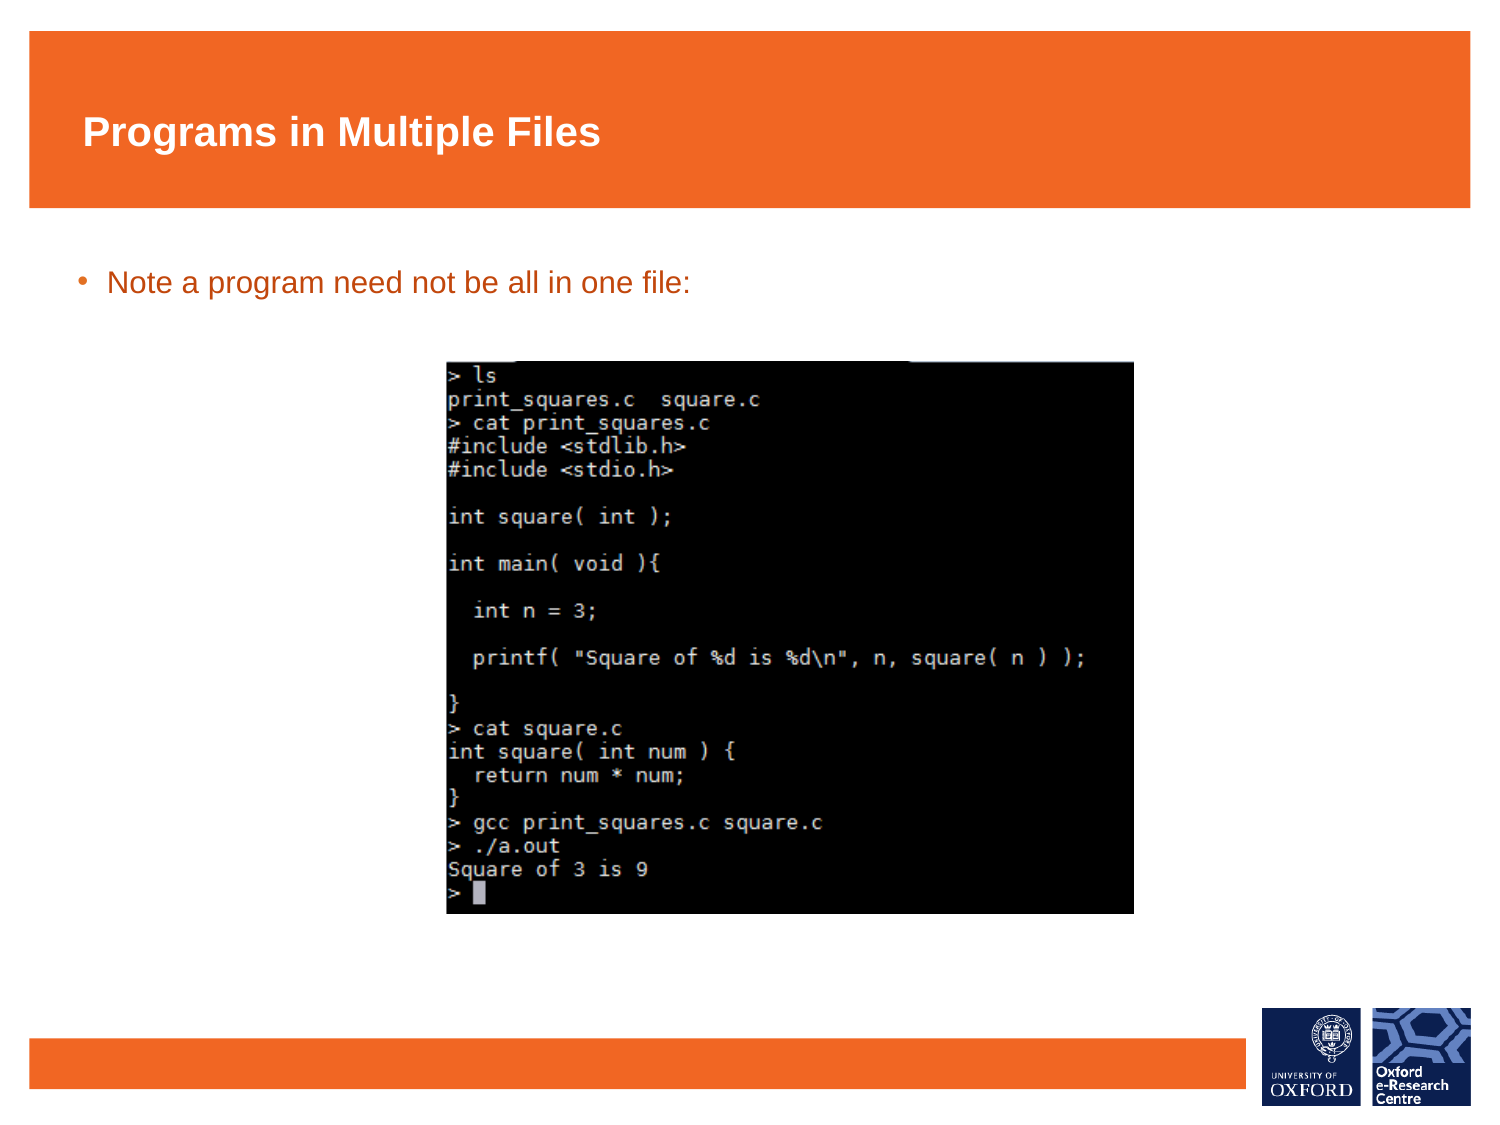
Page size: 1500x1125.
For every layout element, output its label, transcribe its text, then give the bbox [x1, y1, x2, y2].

title Programs in Multiple Files [76, 50, 1424, 163]
picture [442, 361, 1134, 914]
picture [1262, 1008, 1471, 1106]
list Note a program need not be all in one file: [62, 250, 1290, 303]
